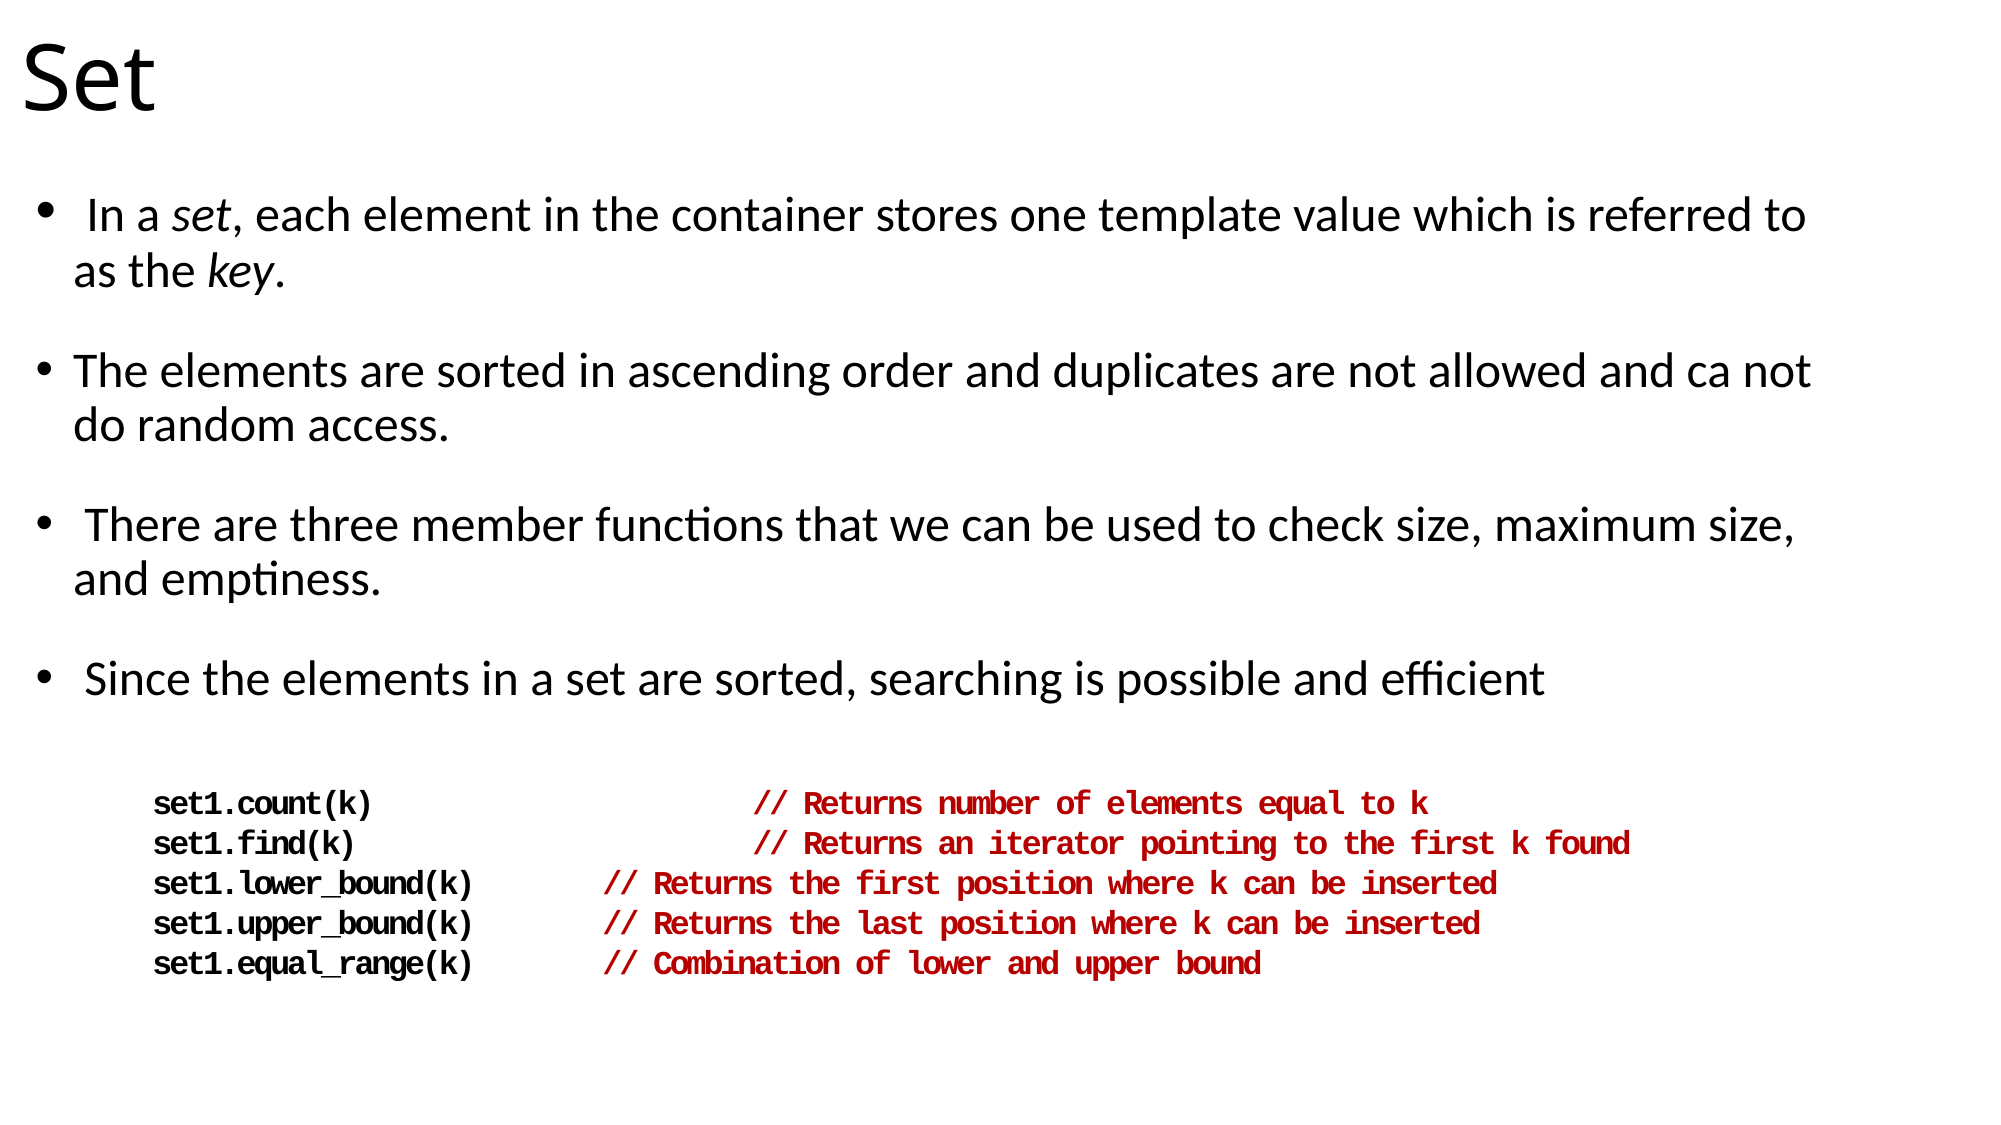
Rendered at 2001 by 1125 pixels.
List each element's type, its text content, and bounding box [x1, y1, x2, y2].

text_box set1.count(k) // Returns number of elements equal to k set1.find(k) // Returns an iterator pointing to the first k found set1.lower_bound(k) // Returns the first position where k can be inserted set1.upper_bound(k) // Returns the last position where k can be inserted set1.equal_range(k) // Combination of lower and upper bound [137, 748, 1716, 1014]
list In a set, each element in the container stores one template value which is referred to as the key. The elements are sorted in ascending order and duplicates are not allowed and ca not do random access. There are three member functions that we can be used to check size, maximum size, and emptiness. Since the elements in a set are sorted, searching is possible and efficient [20, 174, 1863, 1014]
title Set [6, 0, 1732, 190]
